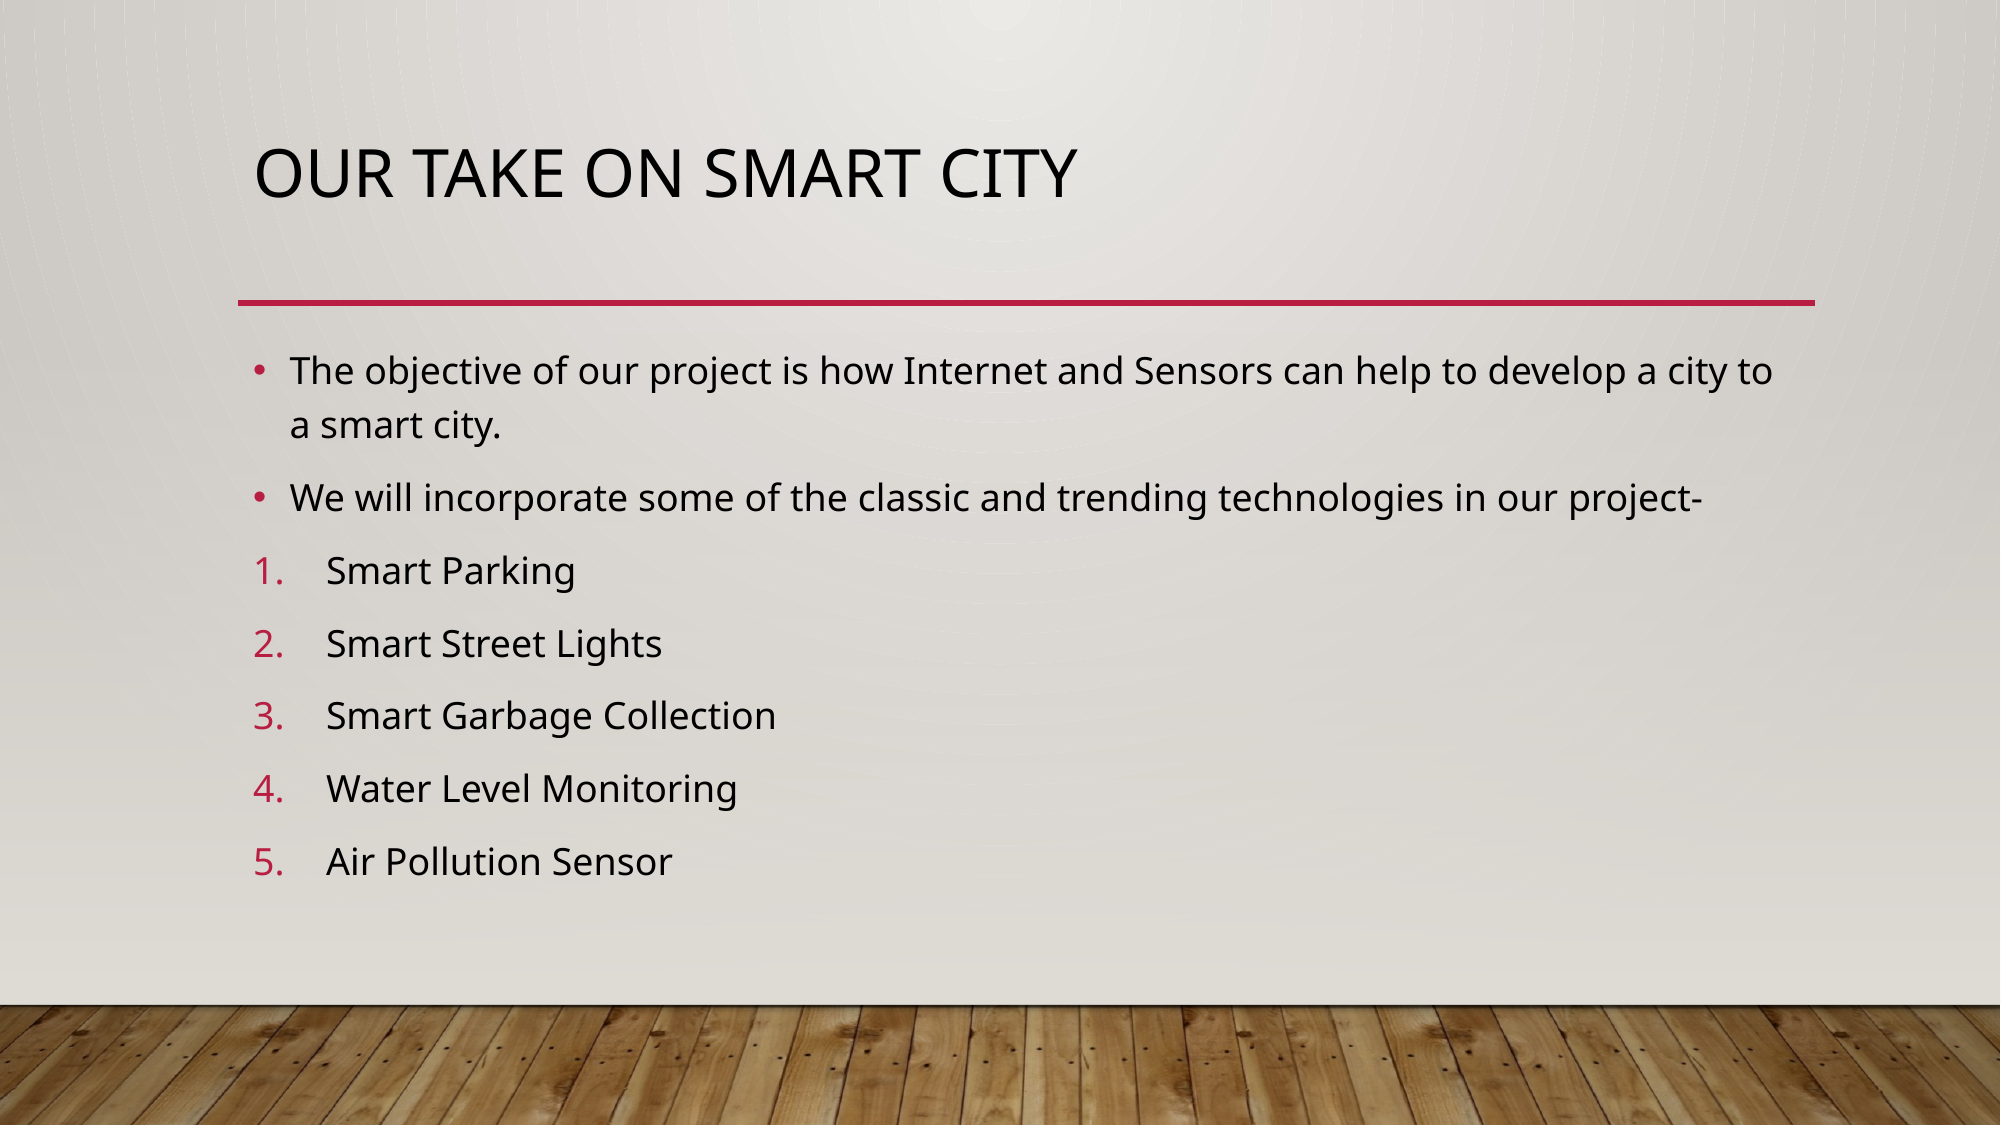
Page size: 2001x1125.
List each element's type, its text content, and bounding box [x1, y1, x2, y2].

list The objective of our project is how Internet and Sensors can help to develop a city to a smart city. We will incorporate some of the classic and trending technologies in our project- Smart Parking Smart Street Lights Smart Garbage Collection Water Level Monitoring Air Pollution Sensor [238, 330, 1814, 897]
picture [0, 1005, 2000, 1125]
title Our take on smart city [238, 131, 1814, 305]
